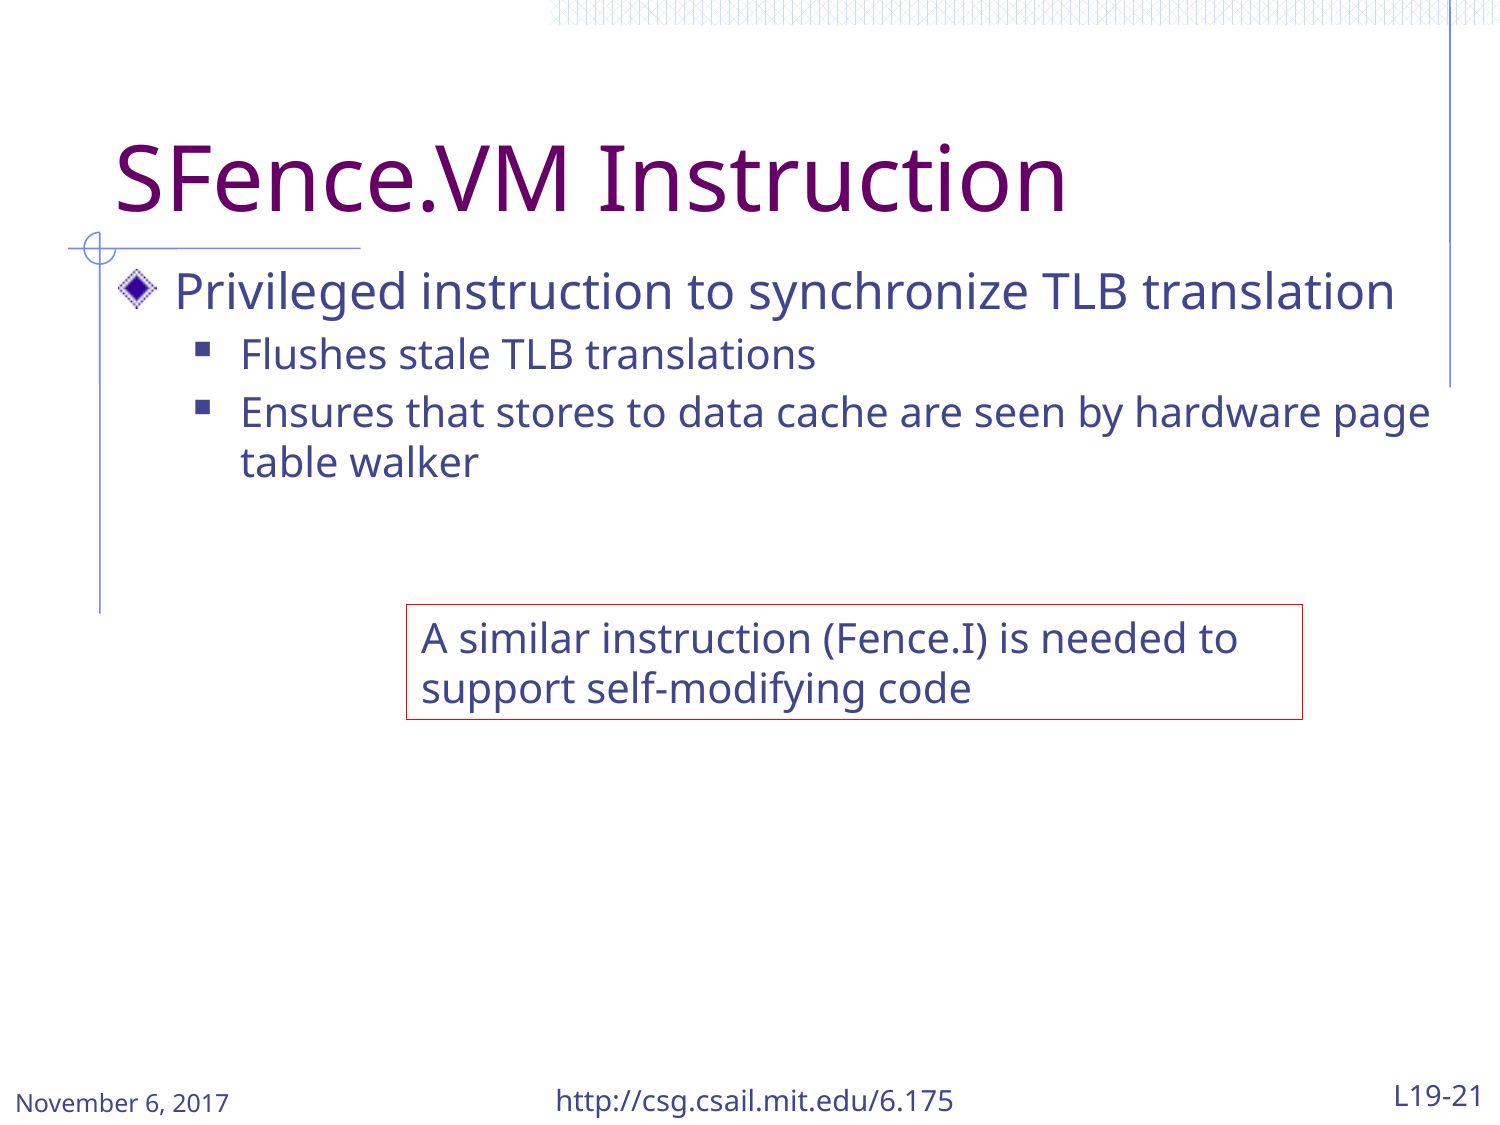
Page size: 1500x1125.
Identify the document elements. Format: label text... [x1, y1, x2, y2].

title SFence.VM Instruction [99, 49, 1376, 238]
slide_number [0, 1049, 313, 1125]
text_box A similar instruction (Fence.I) is needed to support self-modifying code [406, 604, 1303, 720]
slide_number L19-21 [1187, 1049, 1500, 1125]
picture [118, 269, 157, 309]
list Privileged instruction to synchronize TLB translation Flushes stale TLB translations Ensures that stores to data cache are seen by hardware page table walker [103, 251, 1474, 1074]
footer http://csg.csail.mit.edu/6.175 [508, 1049, 1002, 1125]
